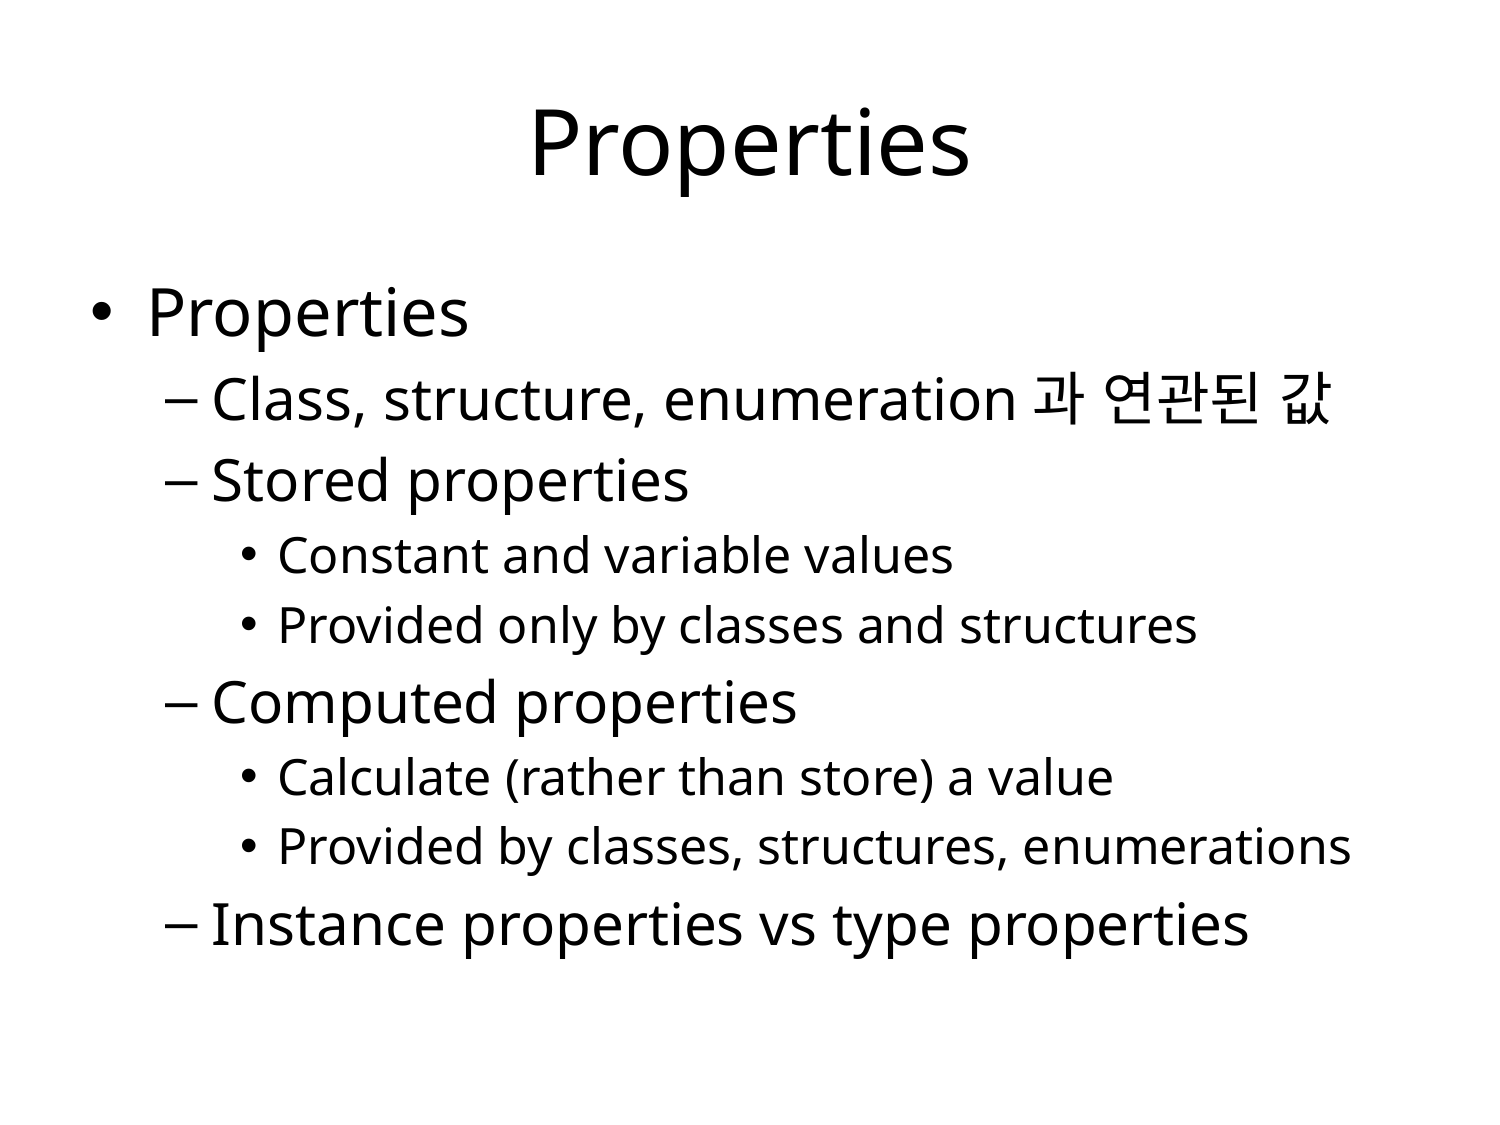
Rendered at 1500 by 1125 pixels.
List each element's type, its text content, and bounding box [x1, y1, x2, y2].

list Properties Class, structure, enumeration과 연관된 값 Stored properties Constant and variable values Provided only by classes and structures Computed properties Calculate (rather than store) a value Provided by classes, structures, enumerations Instance properties vs type properties [75, 262, 1425, 1005]
title Properties [75, 45, 1425, 233]
